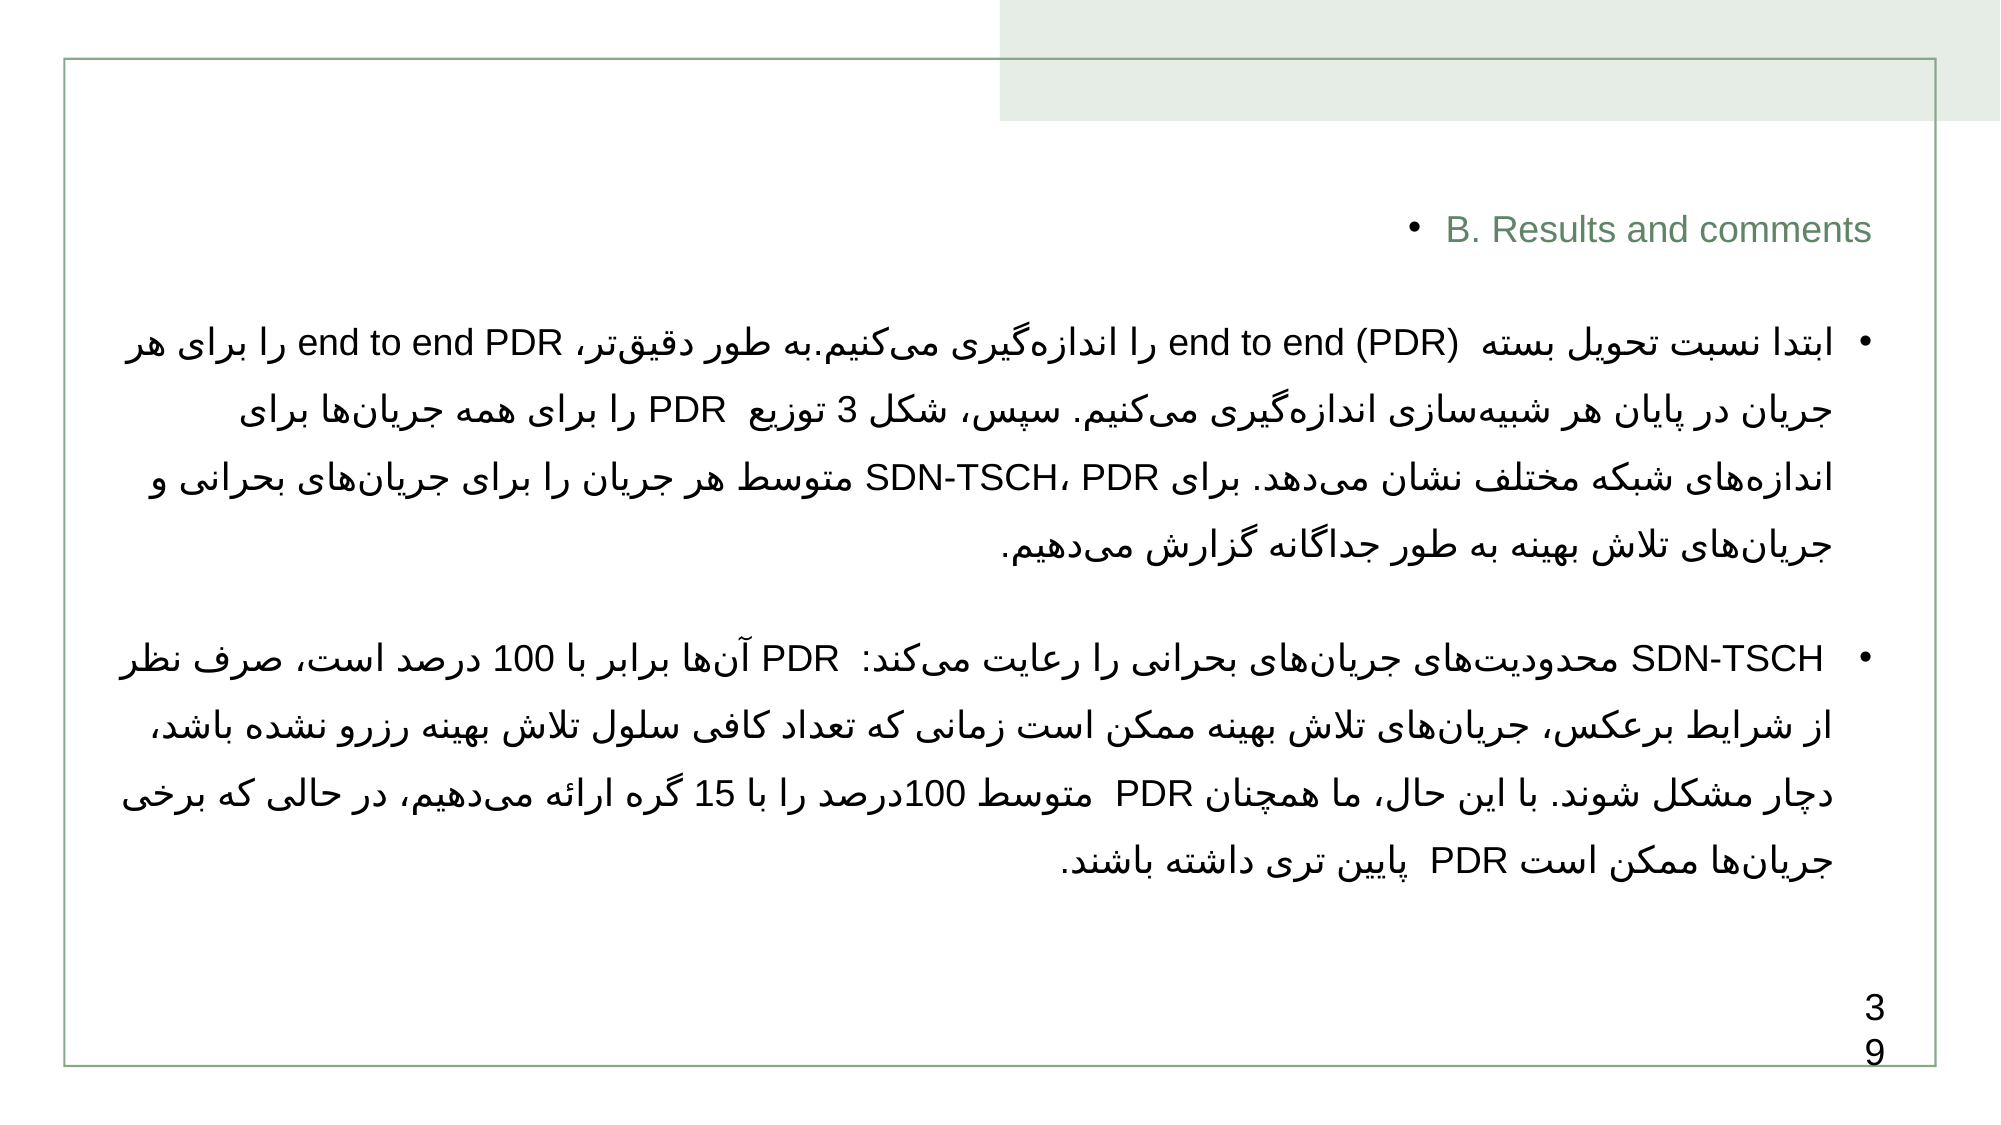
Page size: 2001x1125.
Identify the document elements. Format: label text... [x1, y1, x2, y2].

text_box 39 [1849, 974, 1916, 1080]
list B. Results and comments ابتدا نسبت تحویل بسته (PDR) end to end را اندازه‌گیری می‌کنیم.به طور دقیق‌تر، end to end PDR را برای هر جریان در پایان هر شبیه‌سازی اندازه‌گیری می‌کنیم. سپس، شکل 3 توزیع PDR را برای همه جریان‌ها برای اندازه‌های شبکه مختلف نشان می‌دهد. برای SDN-TSCH، PDR متوسط ​​هر جریان را برای جریان‌های بحرانی و جریان‌های تلاش بهینه به طور جداگانه گزارش می‌دهیم. SDN-TSCH محدودیت‌های جریان‌های بحرانی را رعایت می‌کند: PDR آن‌ها برابر با 100 درصد است، صرف نظر از شرایط برعکس، جریان‌های تلاش بهینه ممکن است زمانی که تعداد کافی سلول تلاش بهینه رزرو نشده باشد، دچار مشکل شوند. با این حال، ما همچنان PDR متوسط ​​100درصد را با 15 گره ارائه می‌دهیم، در حالی که برخی جریان‌ها ممکن است PDR پایین ‌تری داشته باشند. [101, 174, 1888, 1005]
